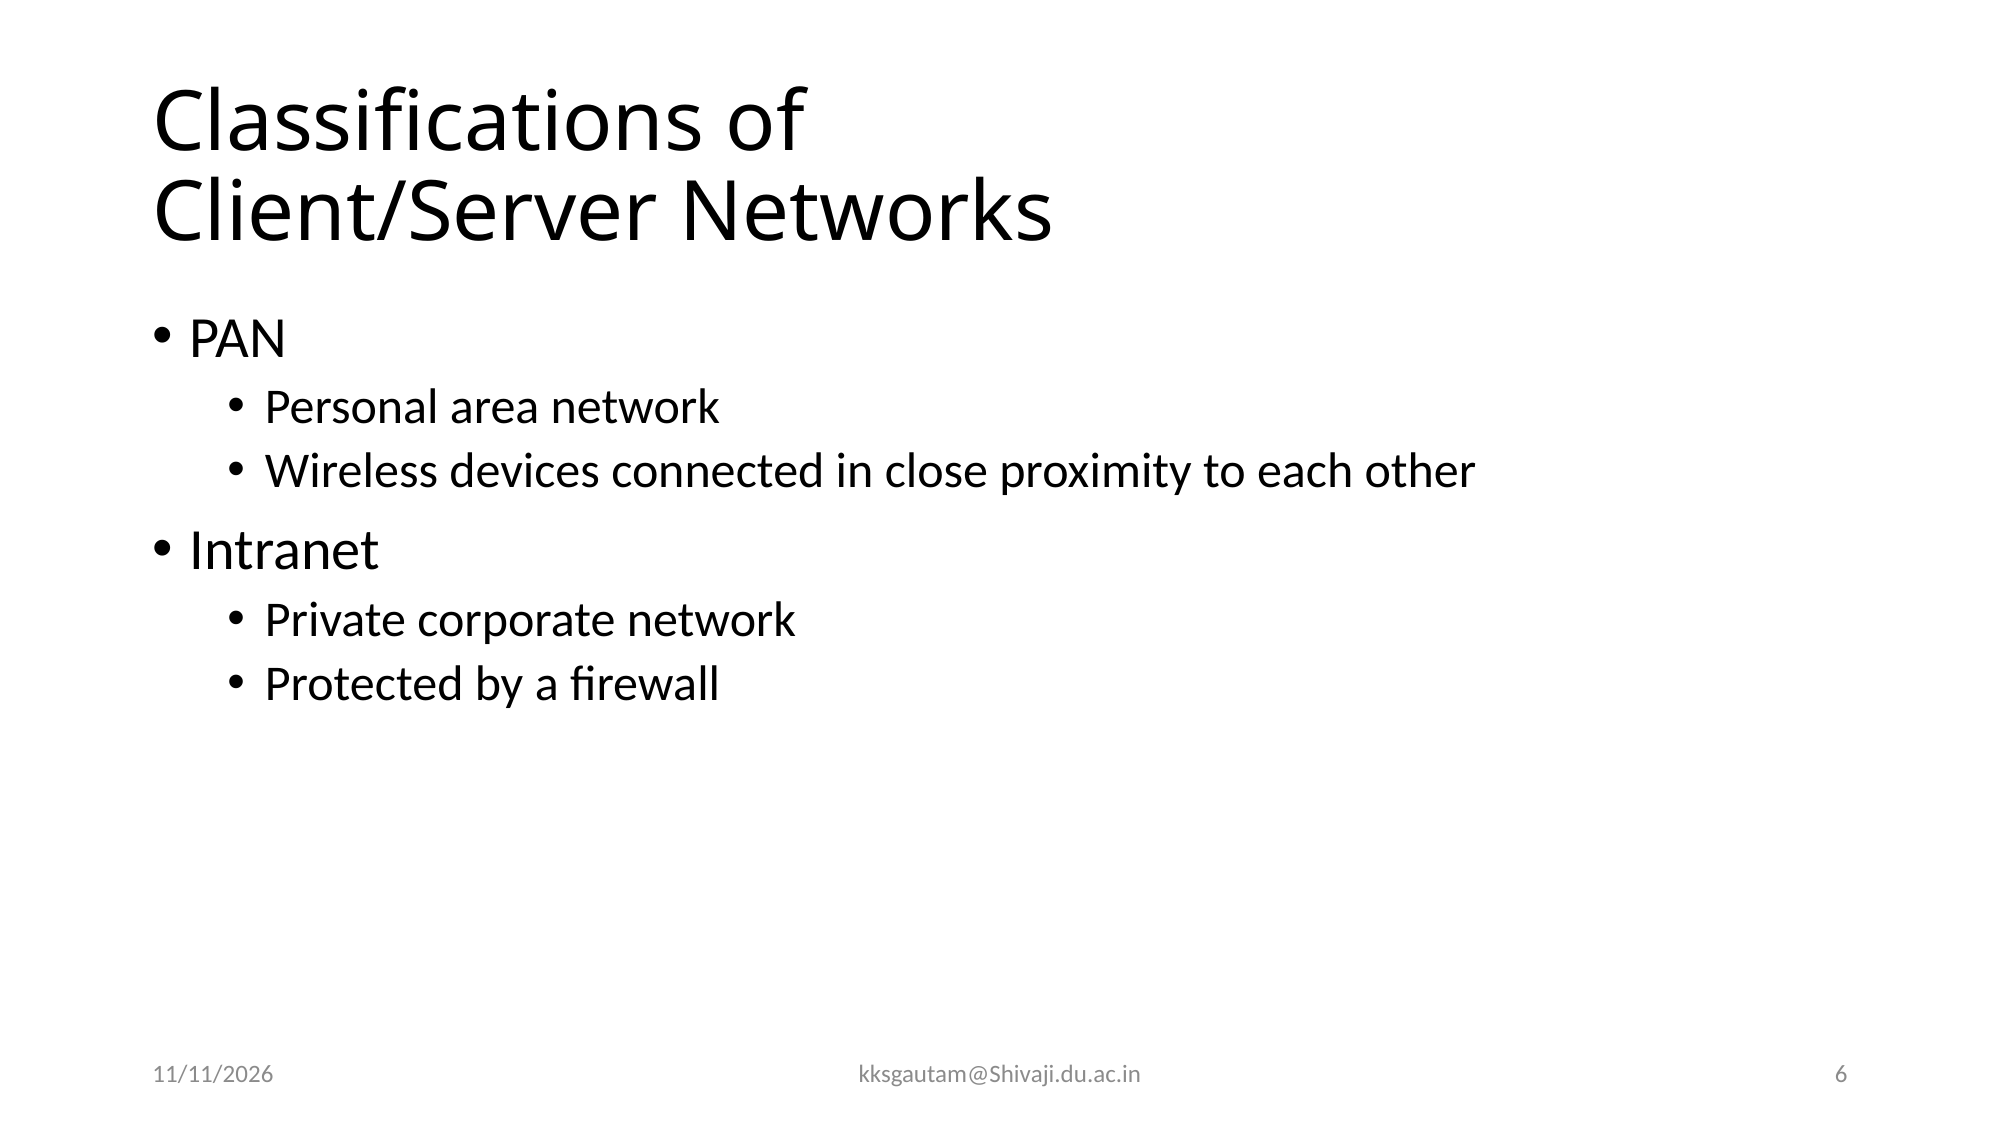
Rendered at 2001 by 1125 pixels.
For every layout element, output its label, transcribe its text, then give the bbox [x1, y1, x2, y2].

list PAN Personal area network Wireless devices connected in close proximity to each other Intranet Private corporate network Protected by a firewall [137, 299, 1863, 1014]
slide_number 6 [1412, 1042, 1863, 1103]
title Classifications of Client/Server Networks [137, 59, 1863, 278]
footer kksgautam@Shivaji.du.ac.in [662, 1042, 1338, 1103]
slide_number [137, 1042, 588, 1103]
